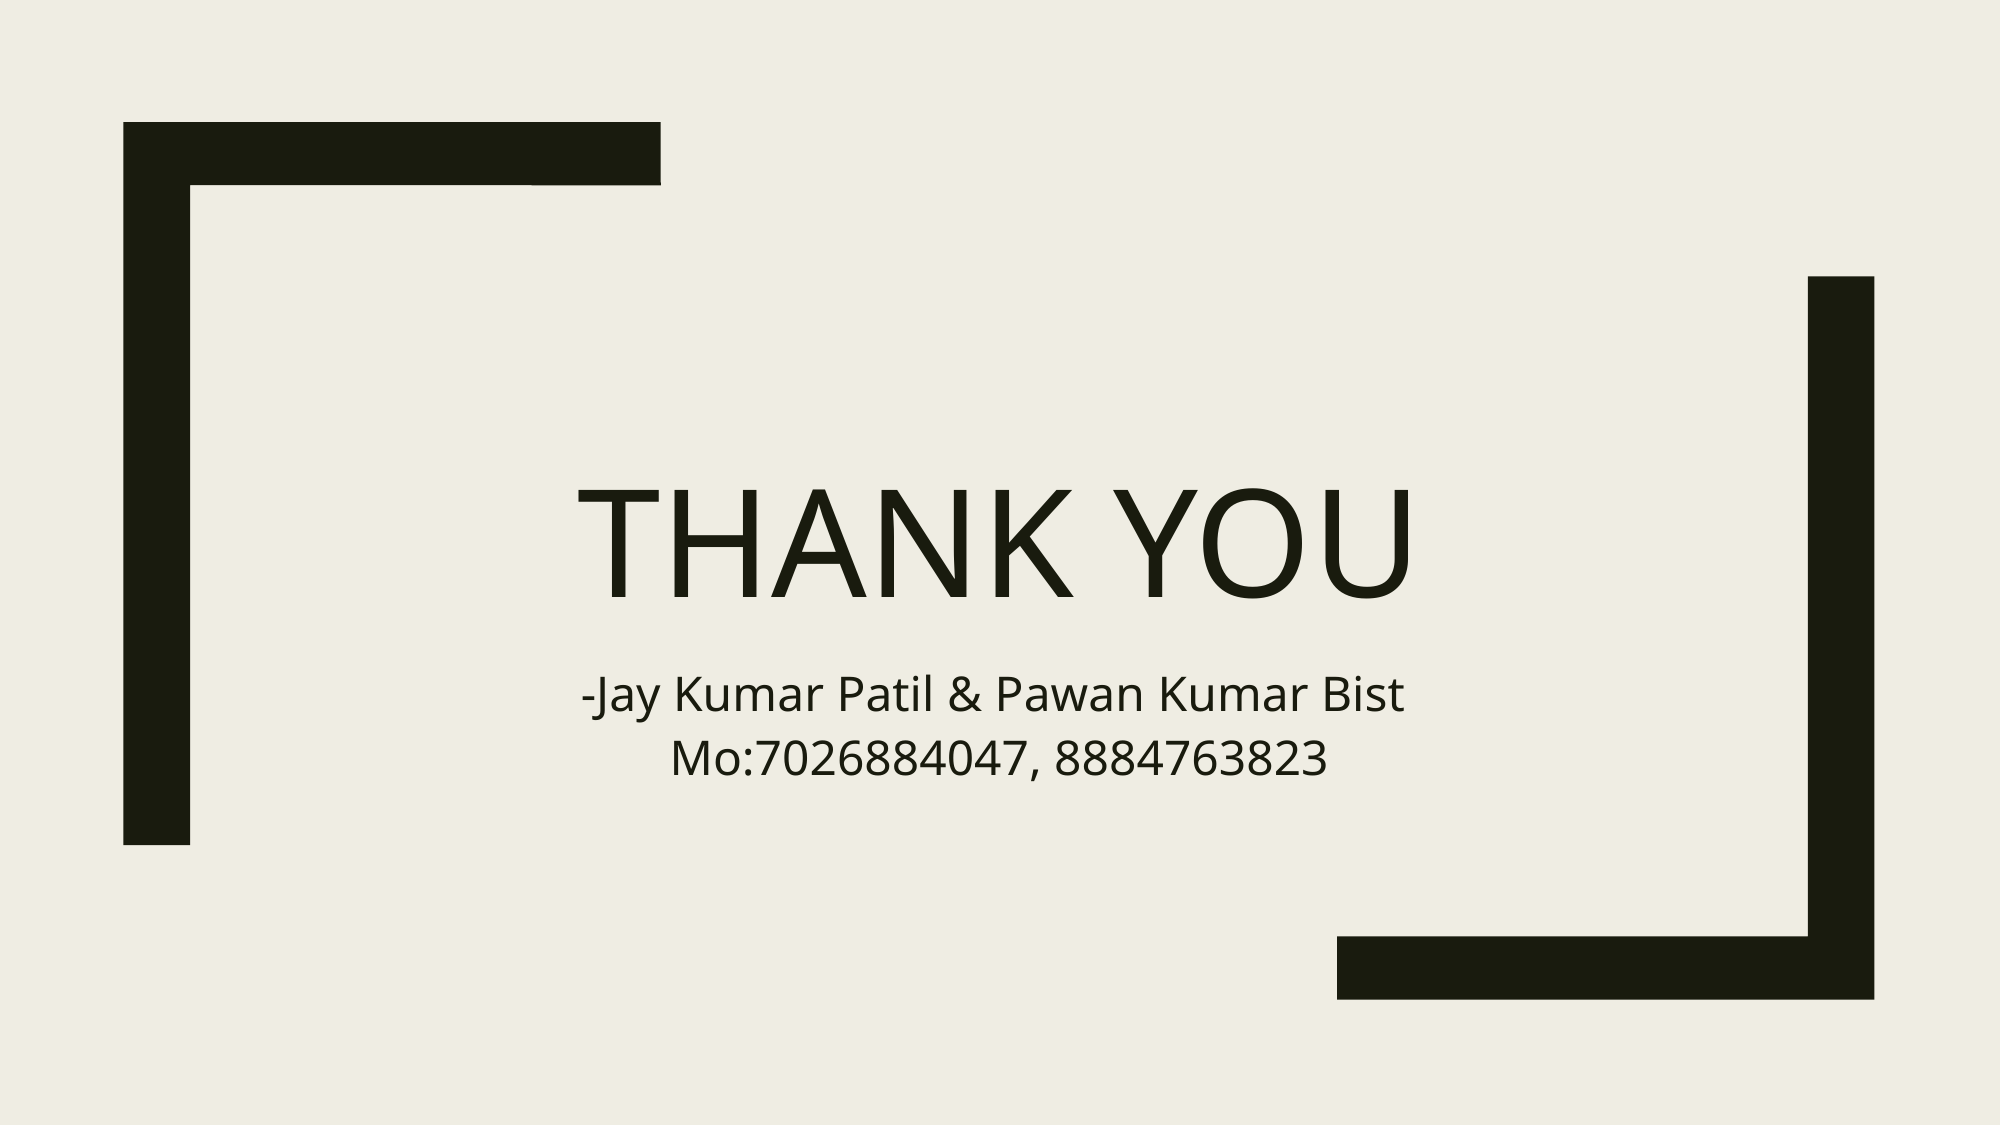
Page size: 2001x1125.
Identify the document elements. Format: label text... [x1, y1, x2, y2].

subtitle -Jay Kumar Patil & Pawan Kumar Bist Mo:7026884047, 8884763823 [439, 649, 1561, 828]
title Thank YOU [314, 293, 1686, 638]
